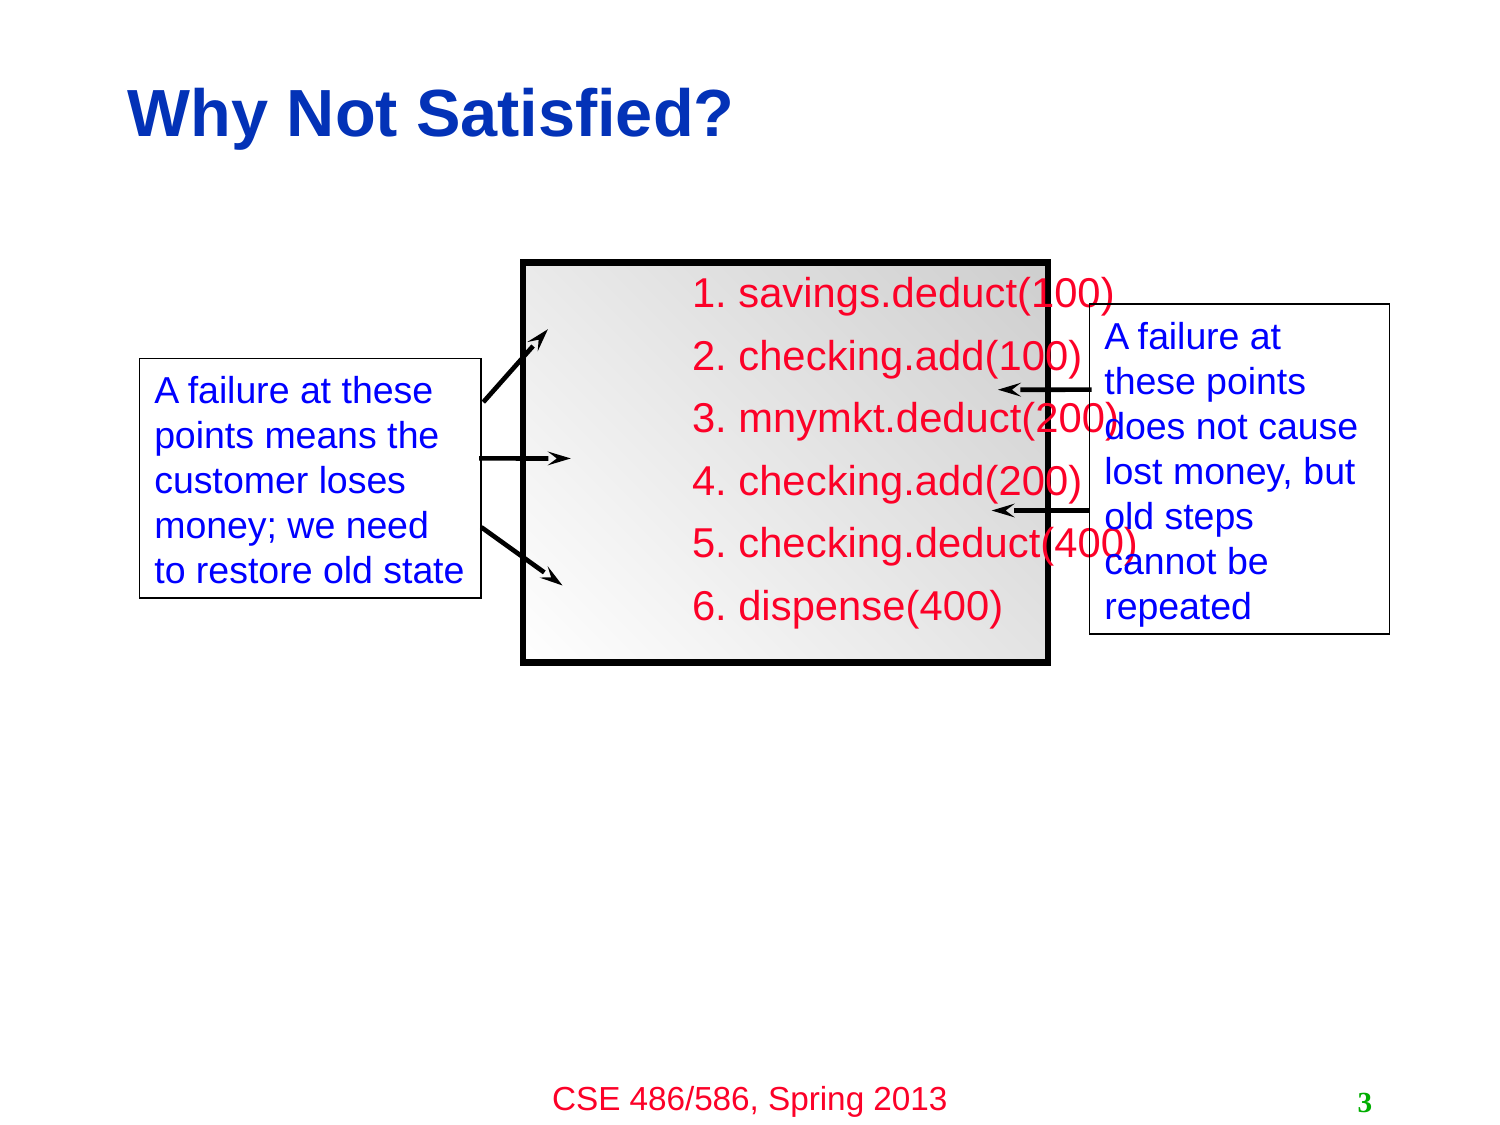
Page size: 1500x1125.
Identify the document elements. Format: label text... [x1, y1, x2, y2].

slide_number 3 [1074, 1076, 1388, 1125]
text_box [991, 504, 1013, 517]
text_box [997, 383, 1019, 396]
text_box A failure at these points does not cause lost money, but old steps cannot be repeated [1089, 304, 1390, 634]
text_box [550, 452, 571, 465]
title Why Not Satisfied? [112, 53, 1310, 176]
list 1. savings.deduct(100) 2. checking.add(100) 3. mnymkt.deduct(200) 4. checking.add(200) 5. checking.deduct(400) 6. dispense(400) [114, 195, 1376, 1005]
text_box [542, 568, 563, 586]
text_box [529, 329, 548, 349]
text_box A failure at these points means the customer loses money; we need to restore old state [139, 358, 482, 599]
